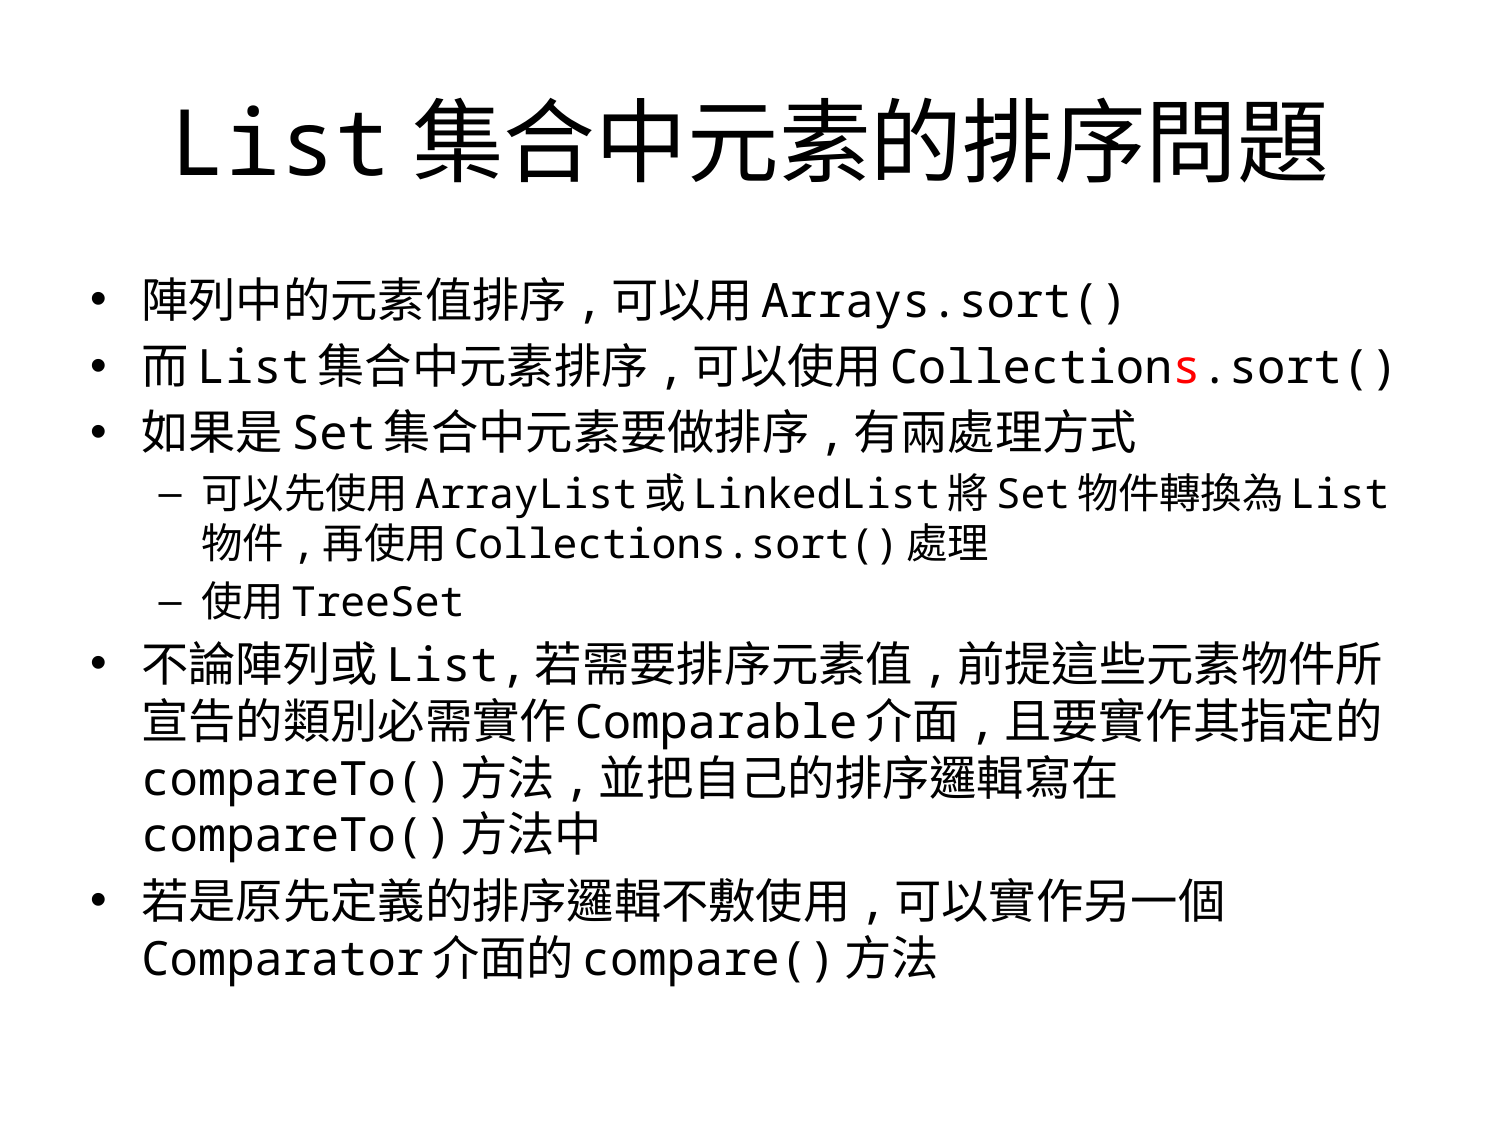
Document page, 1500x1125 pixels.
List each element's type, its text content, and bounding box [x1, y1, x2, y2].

list 陣列中的元素值排序,可以用Arrays.sort() 而List集合中元素排序,可以使用Collections.sort() 如果是Set集合中元素要做排序,有兩處理方式 可以先使用ArrayList或LinkedList將Set物件轉換為List物件,再使用Collections.sort()處理 使用TreeSet 不論陣列或List,若需要排序元素值,前提這些元素物件所宣告的類別必需實作Comparable介面,且要實作其指定的compareTo()方法,並把自己的排序邏輯寫在compareTo()方法中 若是原先定義的排序邏輯不敷使用,可以實作另一個Comparator介面的compare()方法 [75, 262, 1425, 1005]
title List集合中元素的排序問題 [75, 45, 1425, 233]
